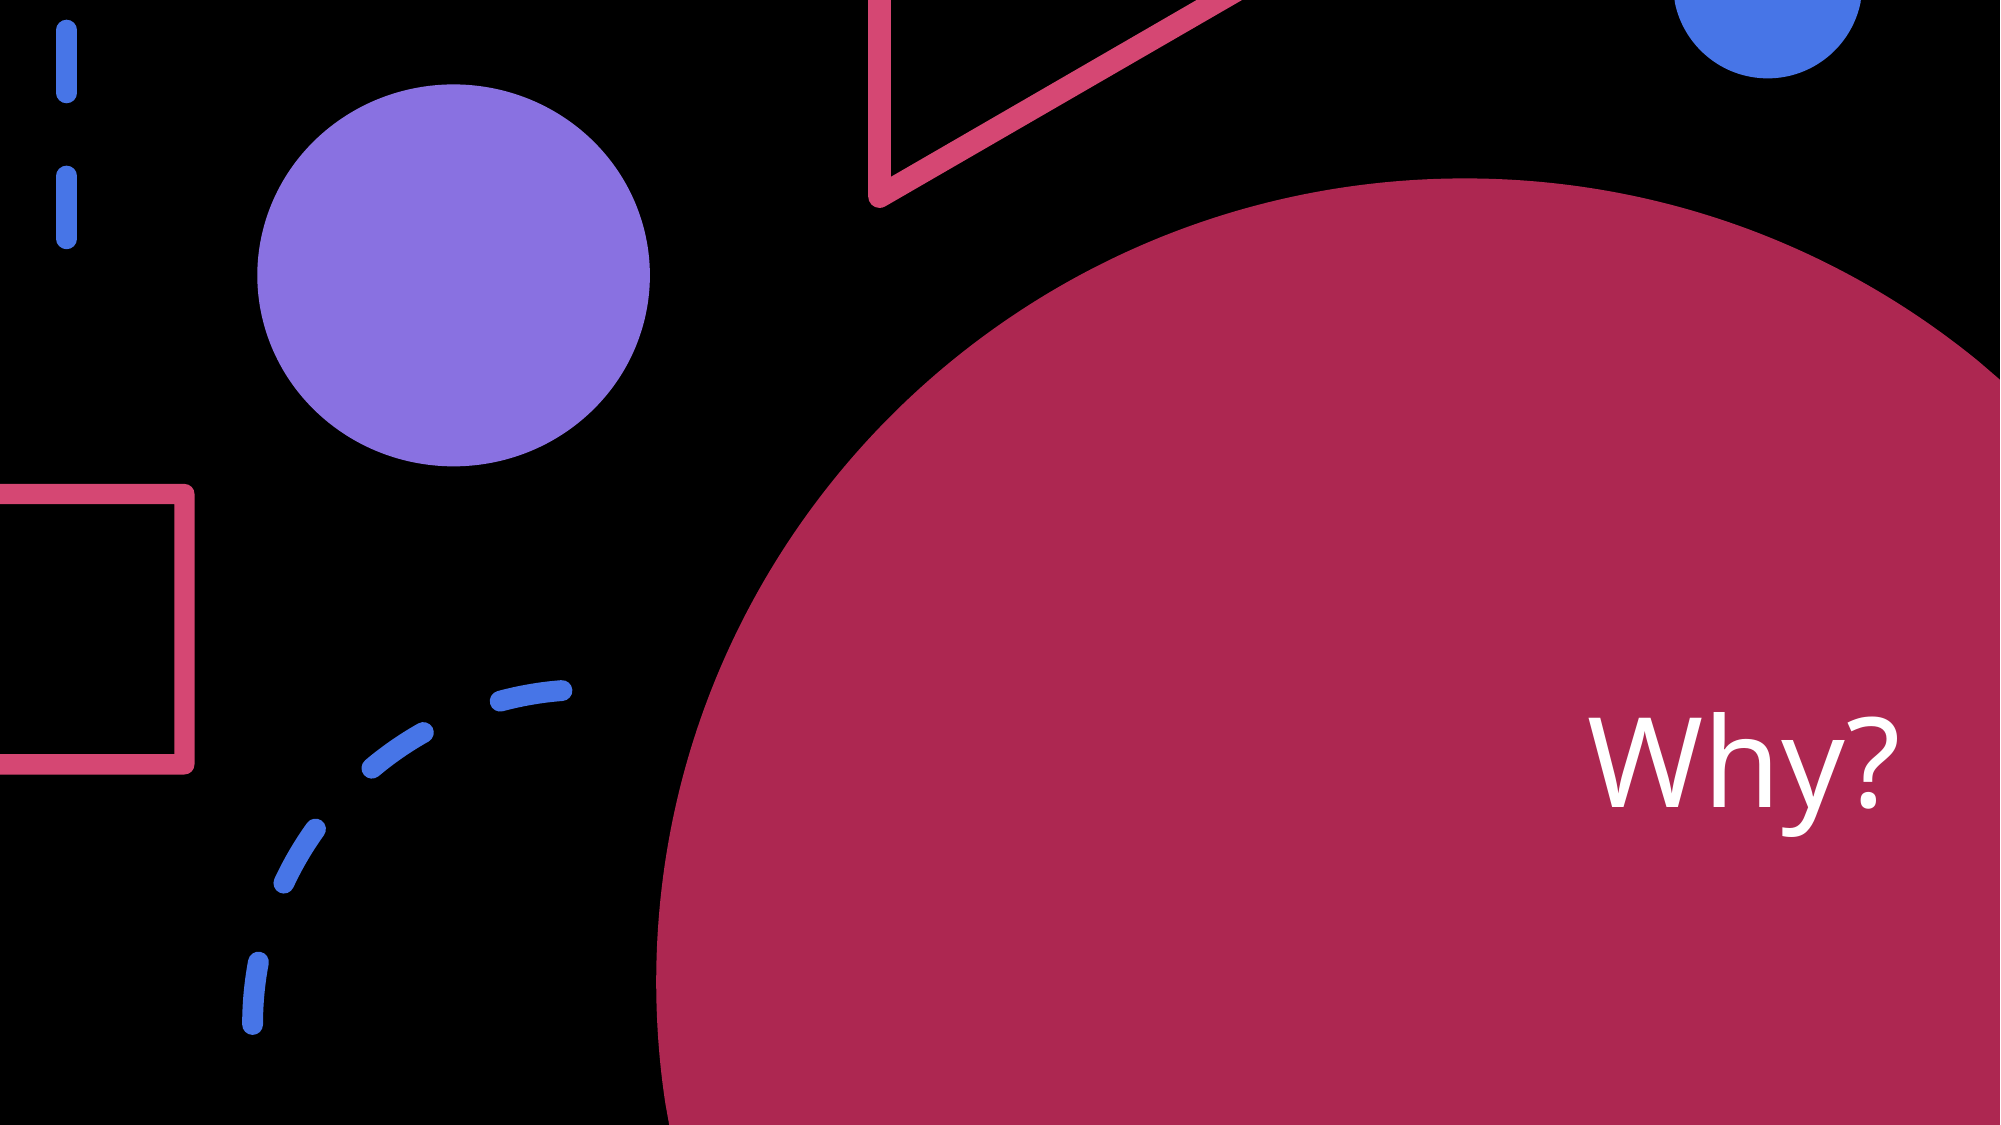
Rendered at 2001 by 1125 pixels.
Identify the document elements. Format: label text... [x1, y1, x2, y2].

text_box [0, 483, 195, 775]
text_box [655, 177, 2000, 1125]
text_box [0, 0, 2000, 1125]
text_box [256, 83, 651, 468]
text_box [868, 0, 1243, 208]
title Why? [835, 450, 1917, 842]
text_box [252, 689, 588, 1026]
text_box [1673, 0, 1862, 80]
